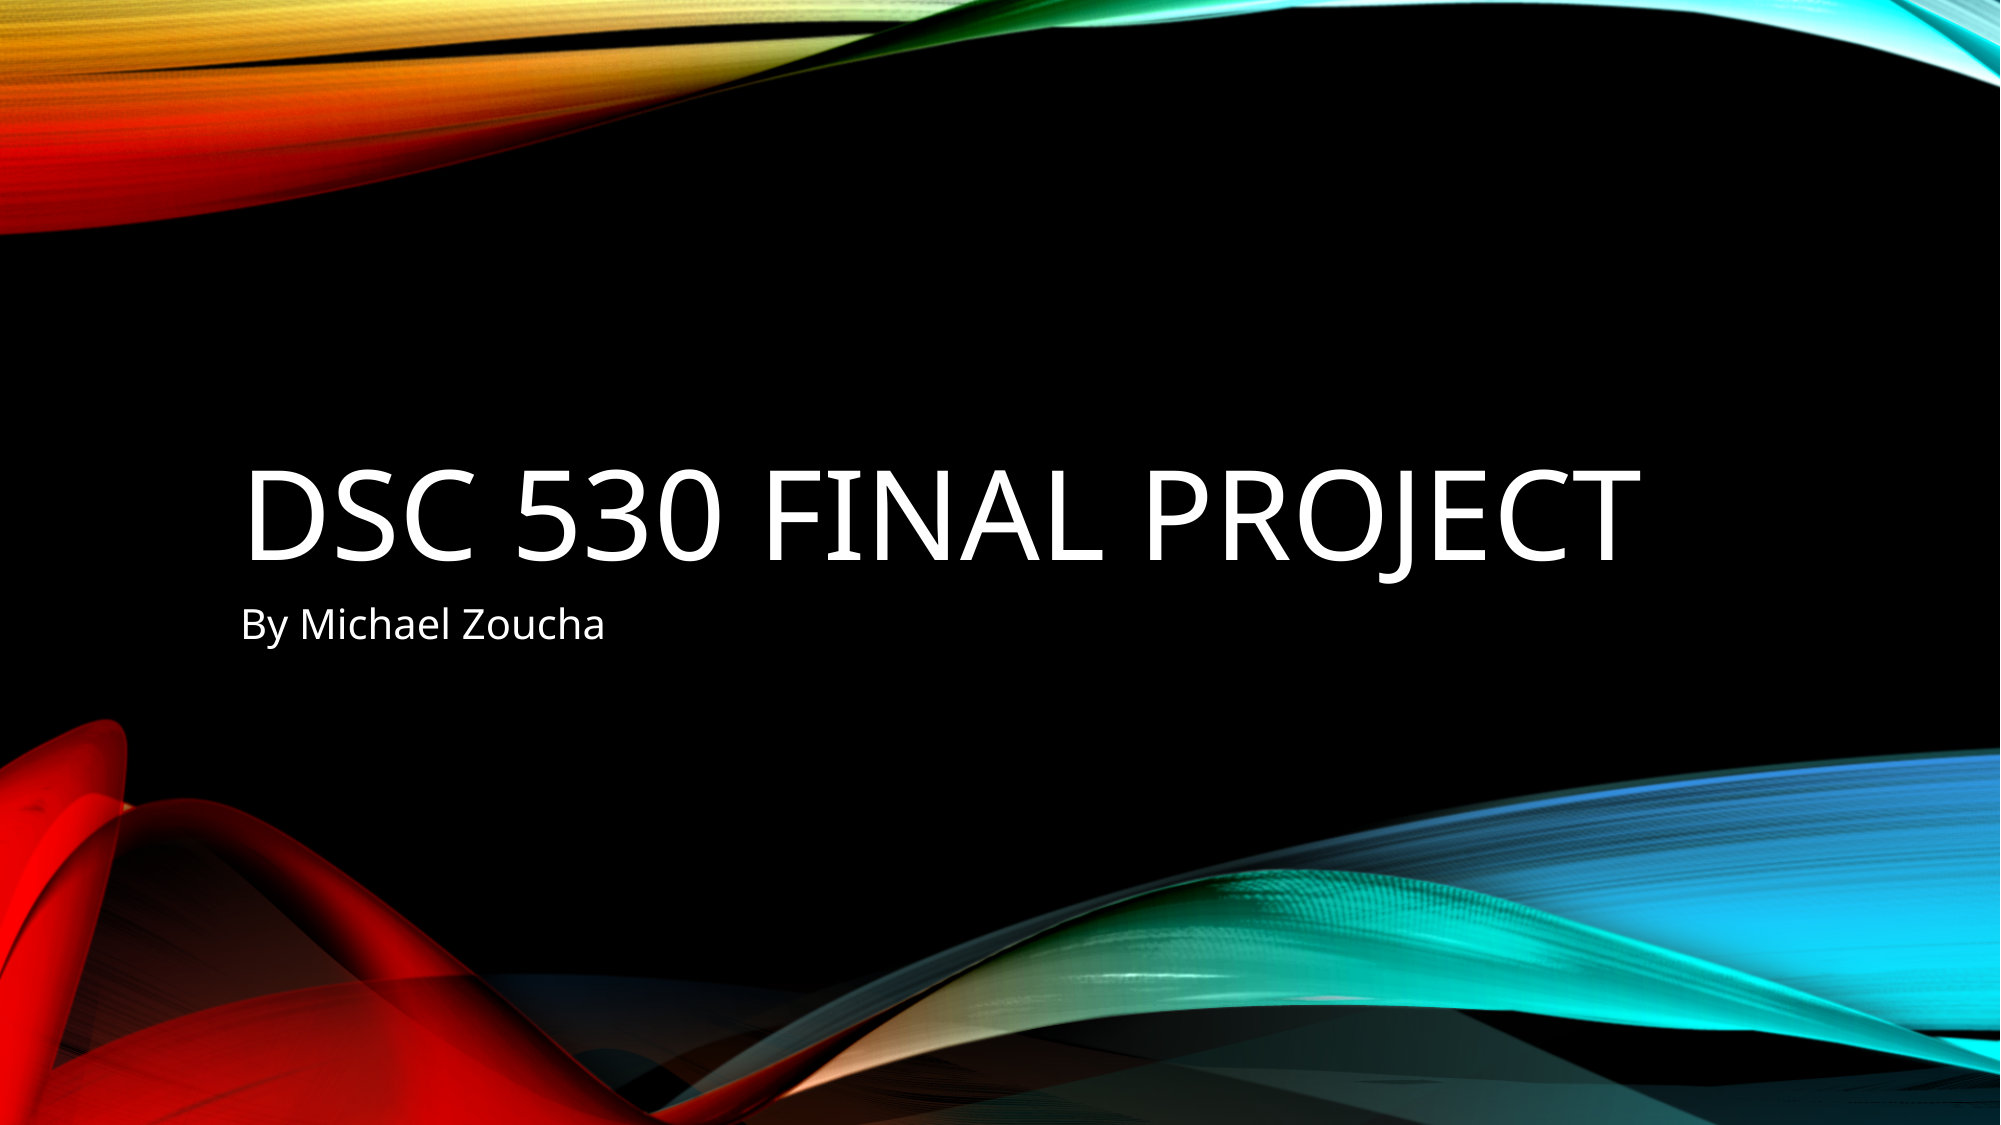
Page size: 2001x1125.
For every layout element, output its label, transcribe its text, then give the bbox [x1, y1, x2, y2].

title DSC 530 Final Project [225, 295, 1775, 595]
picture [0, 0, 2000, 237]
picture [0, 717, 2000, 1125]
subtitle By Michael Zoucha [225, 595, 1775, 709]
